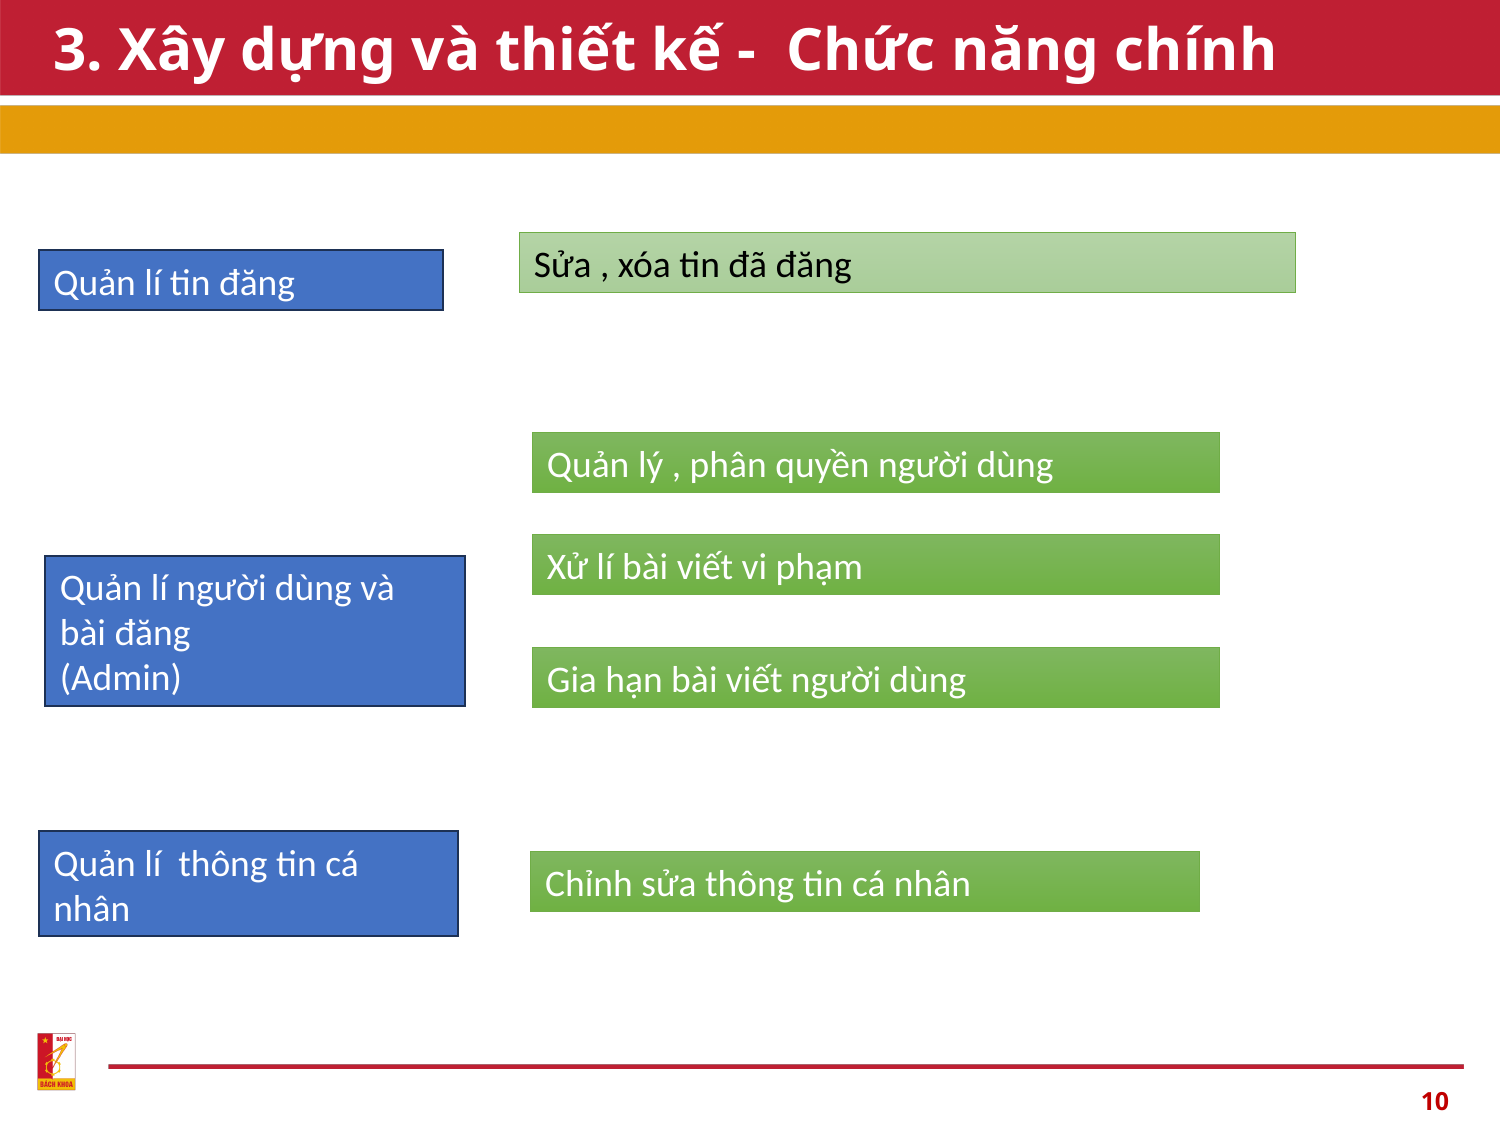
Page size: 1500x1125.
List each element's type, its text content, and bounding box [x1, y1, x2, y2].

text_box Quản lí tin đăng [38, 249, 444, 311]
slide_number 10 [1126, 1078, 1464, 1125]
text_box Sửa , xóa tin đã đăng [519, 232, 1296, 293]
text_box Gia hạn bài viết người dùng [532, 647, 1220, 708]
picture [0, 0, 1500, 1125]
text_box Xử lí bài viết vi phạm [532, 534, 1220, 595]
text_box Chỉnh sửa thông tin cá nhân [530, 851, 1200, 912]
text_box Quản lí người dùng và bài đăng (Admin) [44, 555, 466, 707]
title 3. Xây dựng và thiết kế - Chức năng chính [38, 12, 1462, 87]
text_box Quản lý , phân quyền người dùng [532, 432, 1220, 493]
text_box Quản lí thông tin cá nhân [38, 830, 459, 937]
